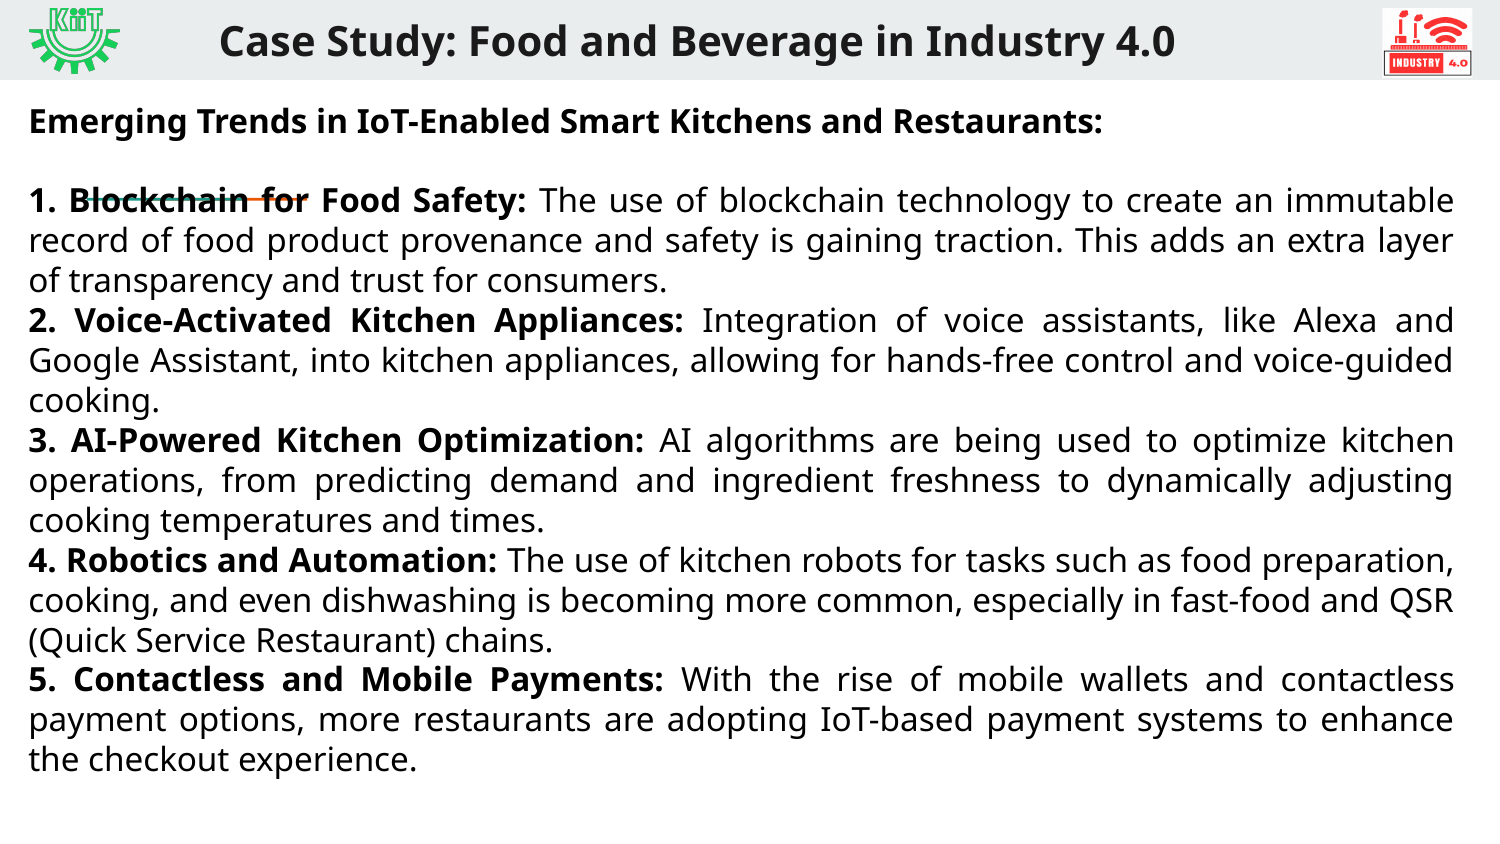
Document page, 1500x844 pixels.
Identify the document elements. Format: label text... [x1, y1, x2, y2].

text_box Emerging Trends in IoT-Enabled Smart Kitchens and Restaurants: 1. Blockchain for Food Safety: The use of blockchain technology to create an immutable record of food product provenance and safety is gaining traction. This adds an extra layer of transparency and trust for consumers. 2. Voice-Activated Kitchen Appliances: Integration of voice assistants, like Alexa and Google Assistant, into kitchen appliances, allowing for hands-free control and voice-guided cooking. 3. AI-Powered Kitchen Optimization: AI algorithms are being used to optimize kitchen operations, from predicting demand and ingredient freshness to dynamically adjusting cooking temperatures and times. 4. Robotics and Automation: The use of kitchen robots for tasks such as food preparation, cooking, and even dishwashing is becoming more common, especially in fast-food and QSR (Quick Service Restaurant) chains. 5. Contactless and Mobile Payments: With the rise of mobile wallets and contactless payment options, more restaurants are adopting IoT-based payment systems to enhance the checkout experience. [13, 92, 1472, 786]
picture [1390, 8, 1473, 78]
picture [29, 8, 53, 74]
title Case Study: Food and Beverage in Industry 4.0 [53, 0, 1390, 88]
